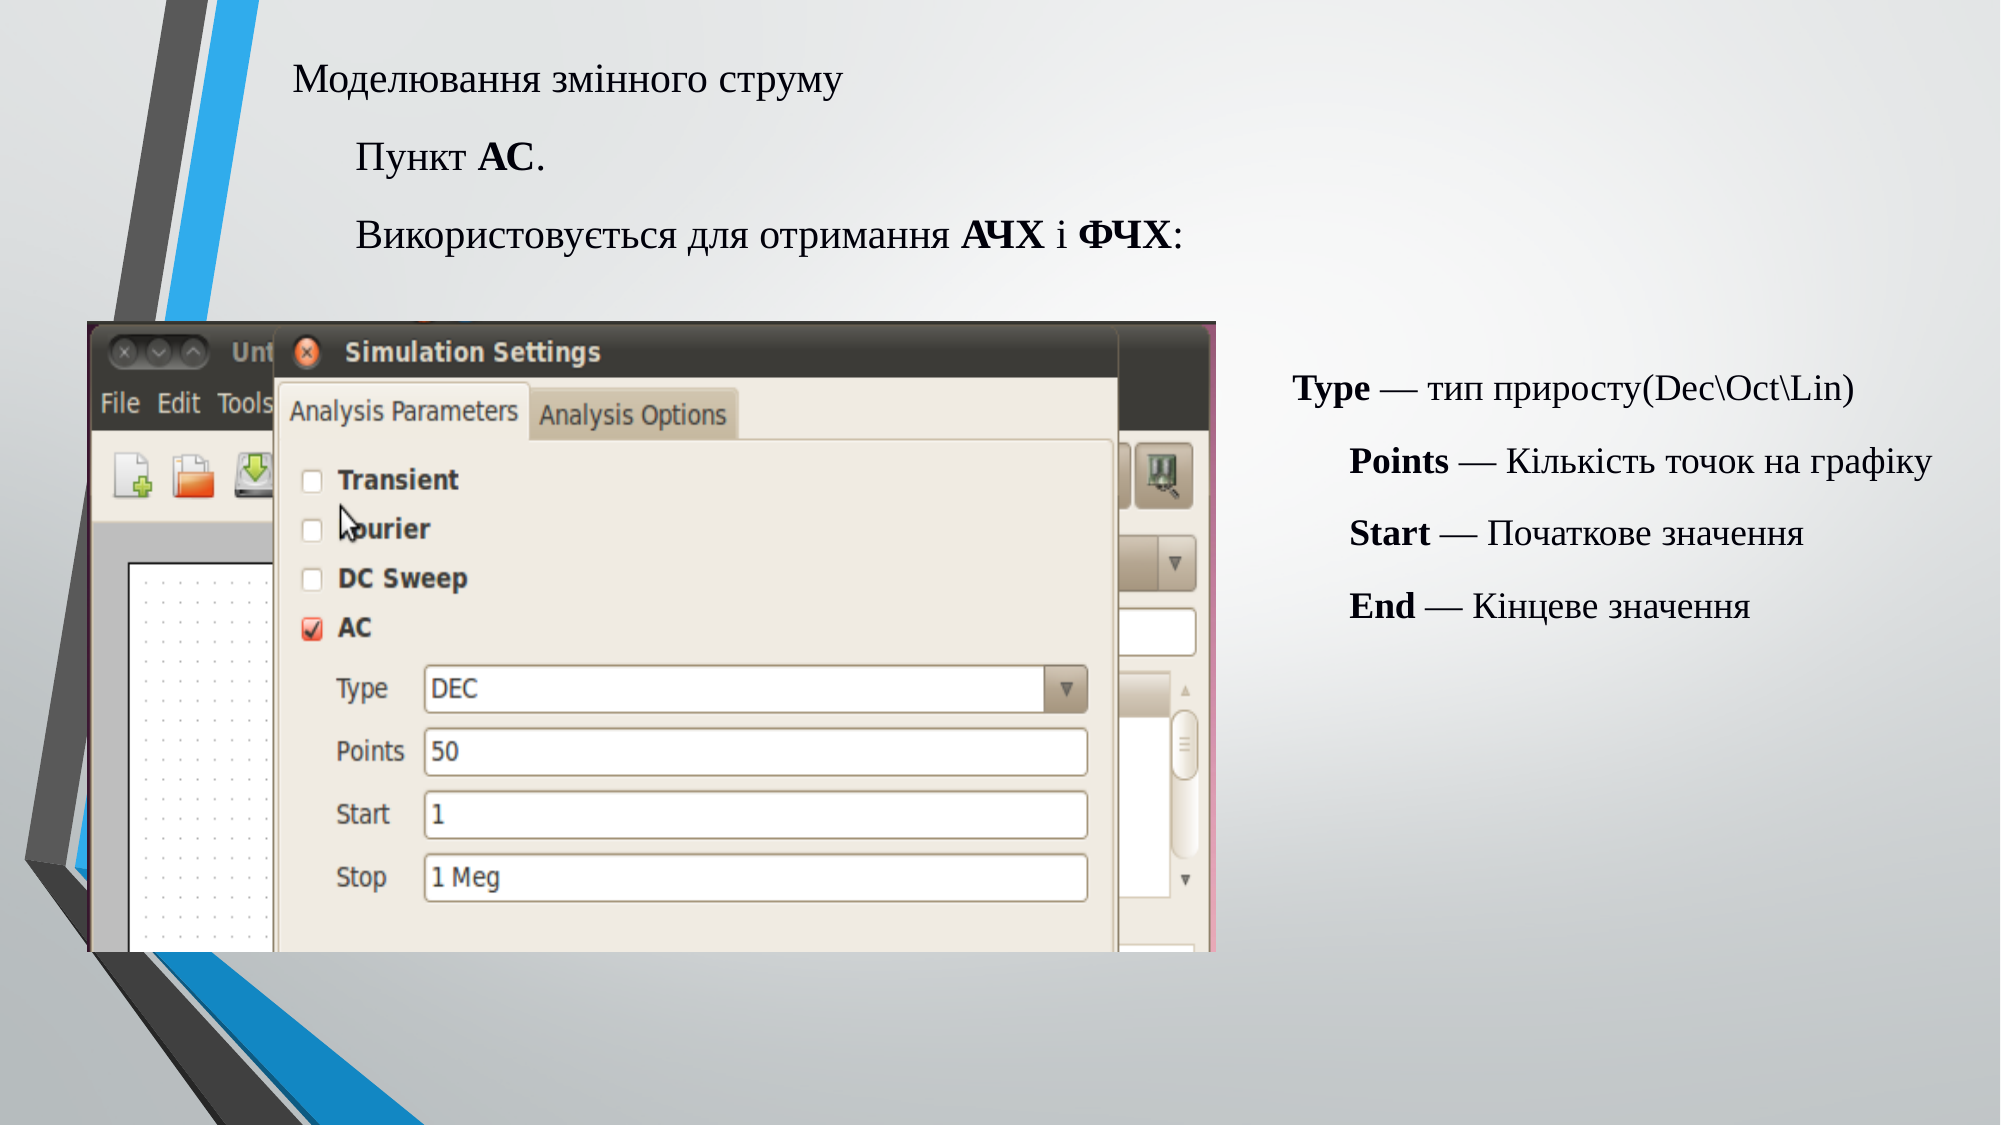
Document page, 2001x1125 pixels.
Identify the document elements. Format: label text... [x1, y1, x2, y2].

picture [87, 321, 1216, 952]
text_box Type — тип приросту(Dec\Oct\Lin) Points — Кількість точок на графіку Start — Початкове значення End — Кінцеве значення [1277, 349, 2000, 634]
text_box Моделювання змінного струму Пункт АС. Використовується для отримання АЧХ і ФЧХ: [277, 35, 1278, 265]
